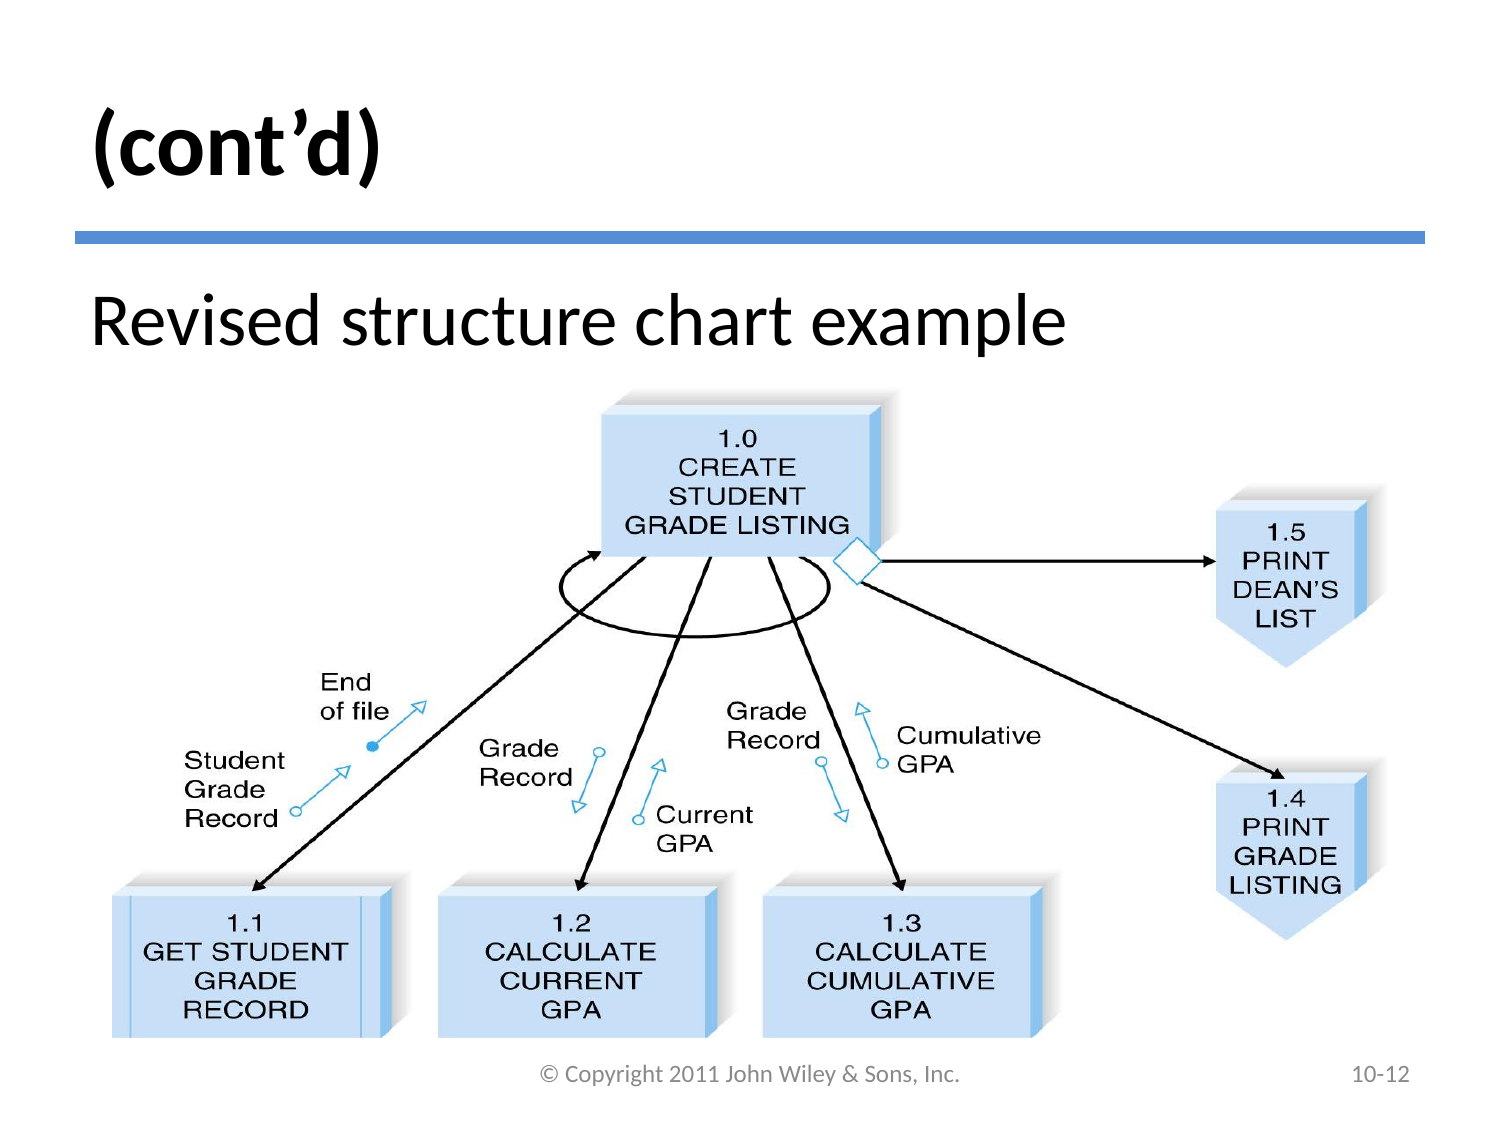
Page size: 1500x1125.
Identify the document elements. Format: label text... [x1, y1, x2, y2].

text_box 10-11 [1074, 1042, 1425, 1103]
picture [112, 387, 1388, 1038]
title (cont’d) [75, 45, 1425, 233]
text_box © Copyright 2011 John Wiley & Sons, Inc. [512, 1047, 988, 1103]
list Revised structure chart example [75, 262, 1425, 1005]
